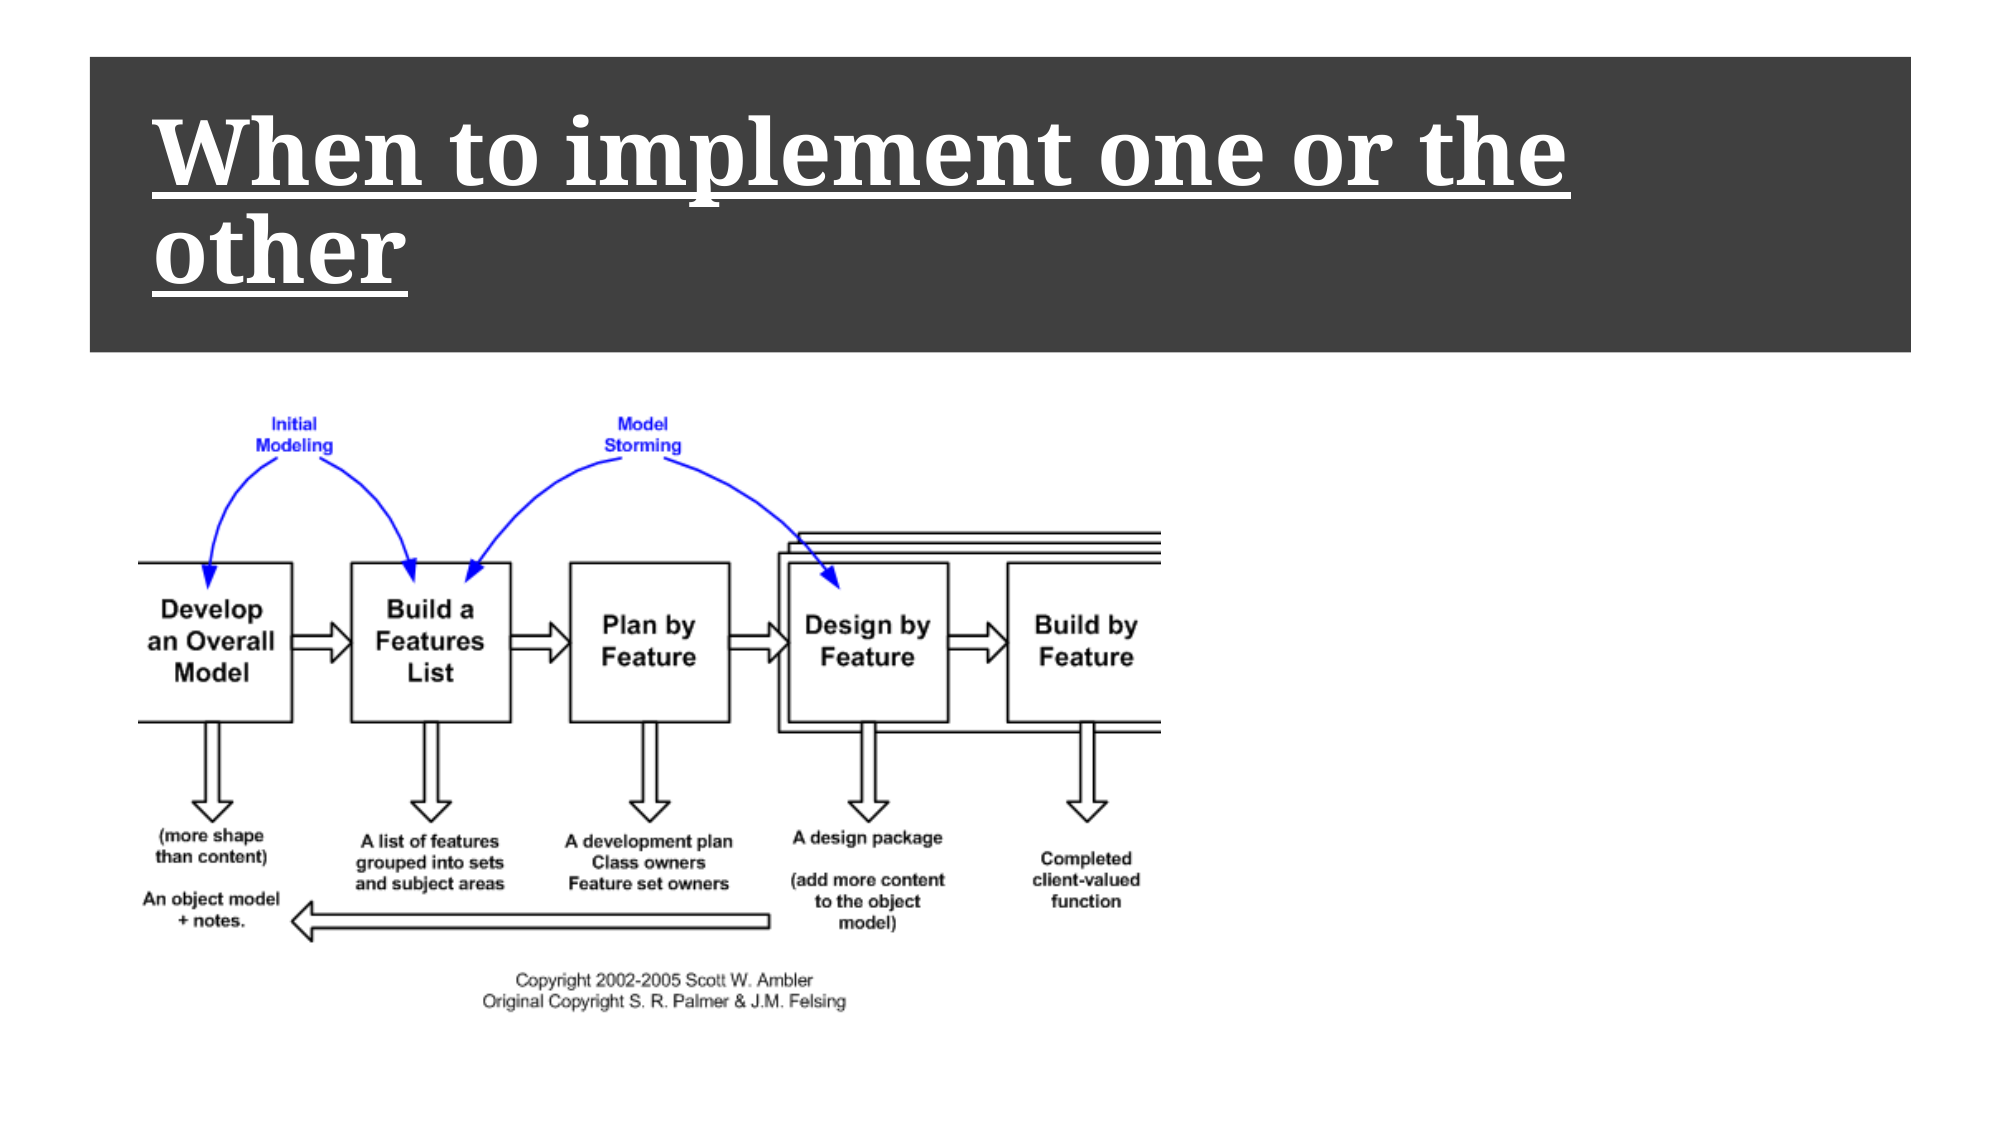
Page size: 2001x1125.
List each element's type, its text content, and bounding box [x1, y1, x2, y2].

picture [137, 412, 1161, 1014]
title When to implement one or the other [137, 96, 1863, 314]
text_box [89, 56, 1912, 353]
